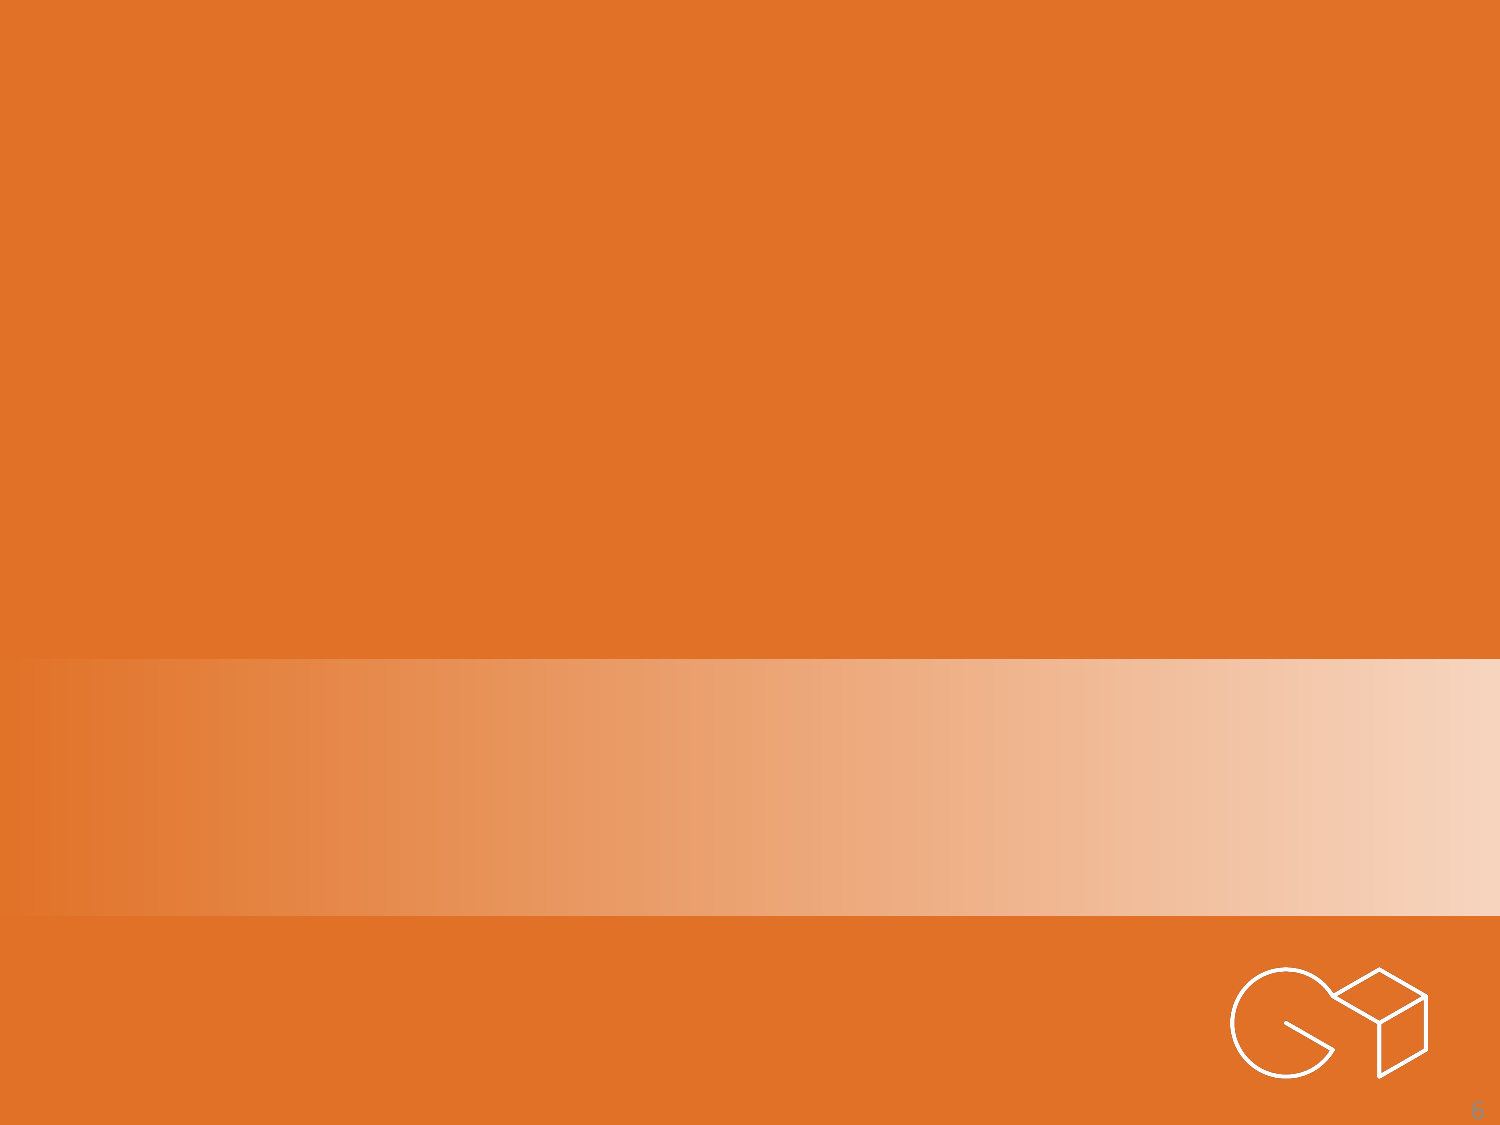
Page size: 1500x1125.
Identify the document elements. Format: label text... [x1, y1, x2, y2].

slide_number 6 [1162, 1081, 1500, 1125]
picture [1230, 967, 1428, 1079]
